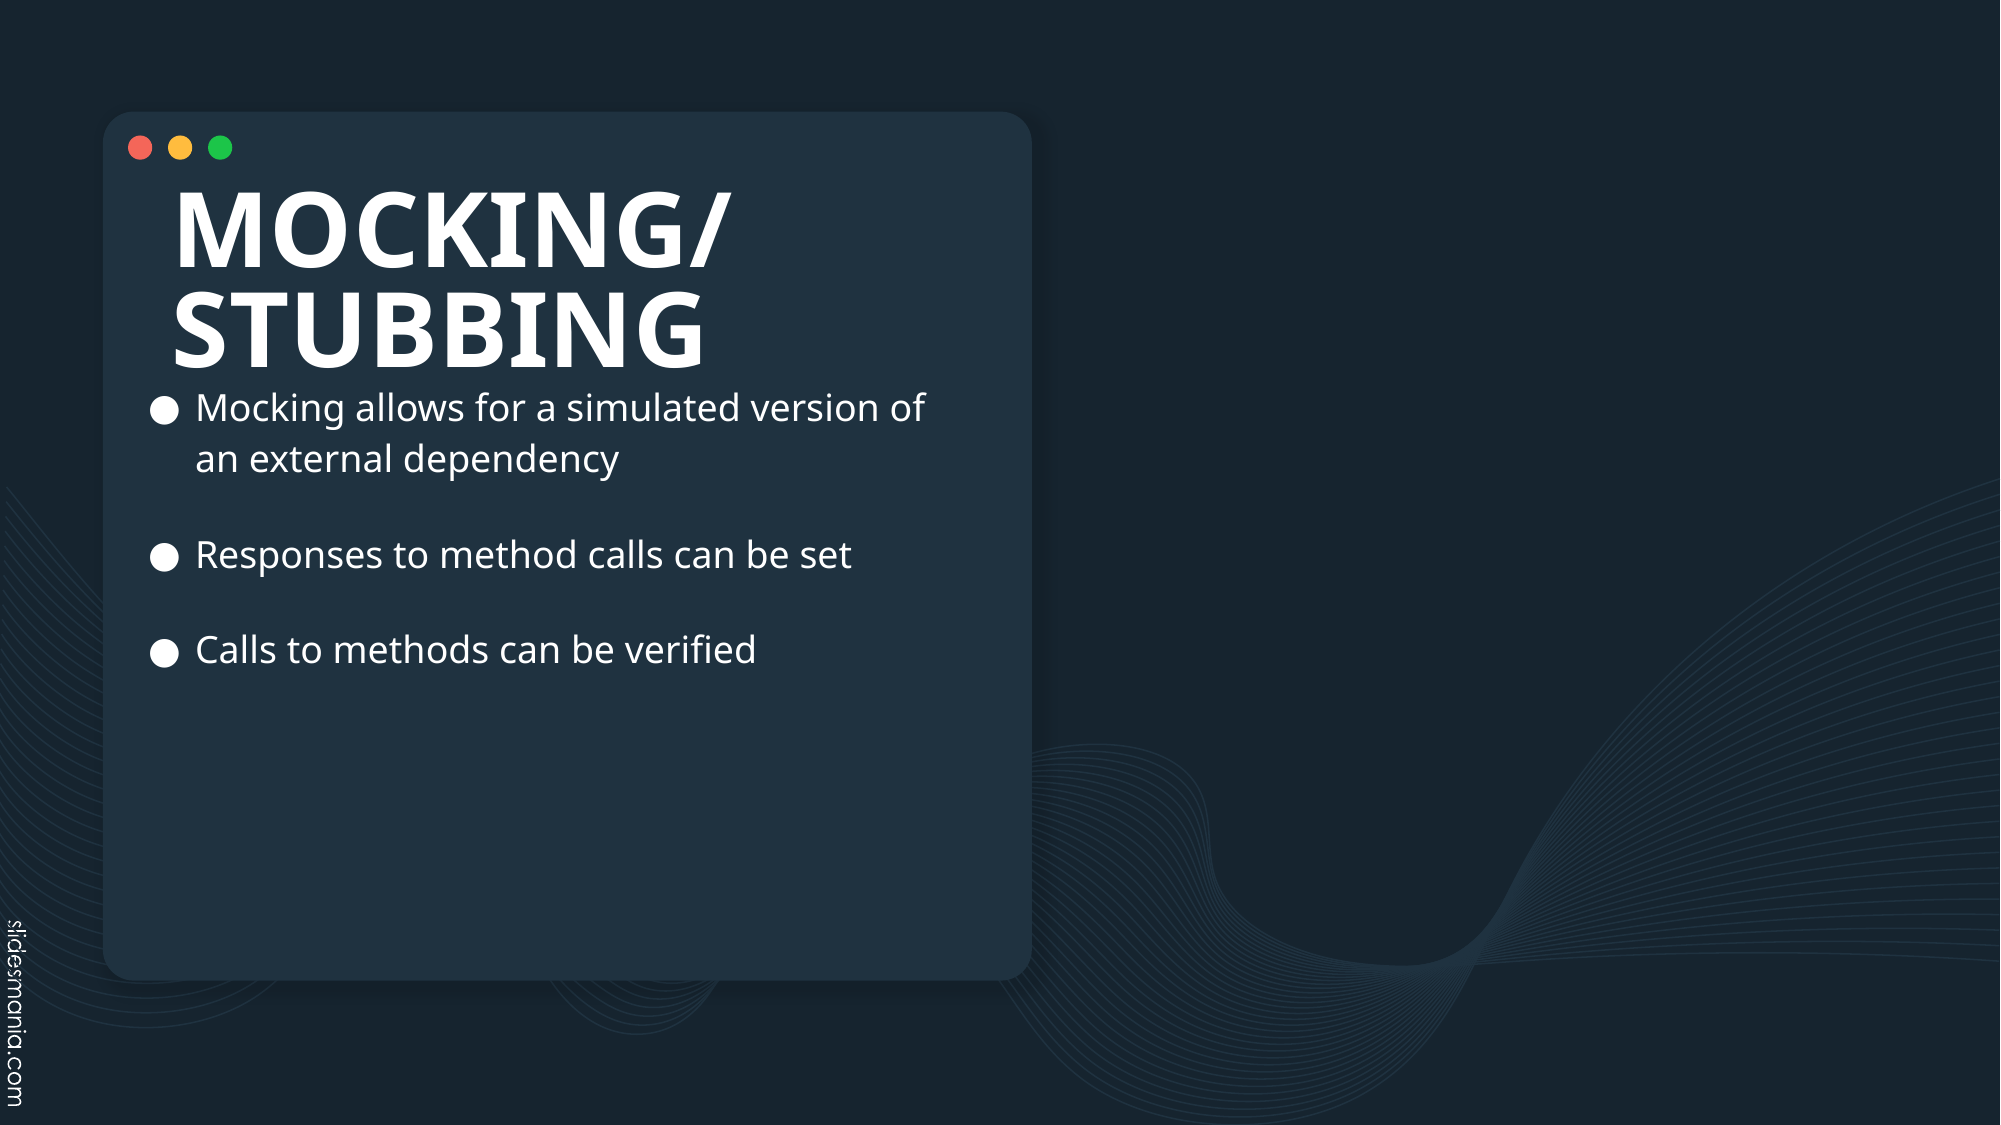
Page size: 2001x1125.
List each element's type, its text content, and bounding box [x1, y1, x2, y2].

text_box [127, 135, 233, 160]
text_box [102, 111, 1032, 981]
list Mocking allows for a simulated version of an external dependency Responses to method calls can be set Calls to methods can be verified [128, 356, 977, 696]
title MOCKING/ STUBBING [151, 167, 1000, 506]
